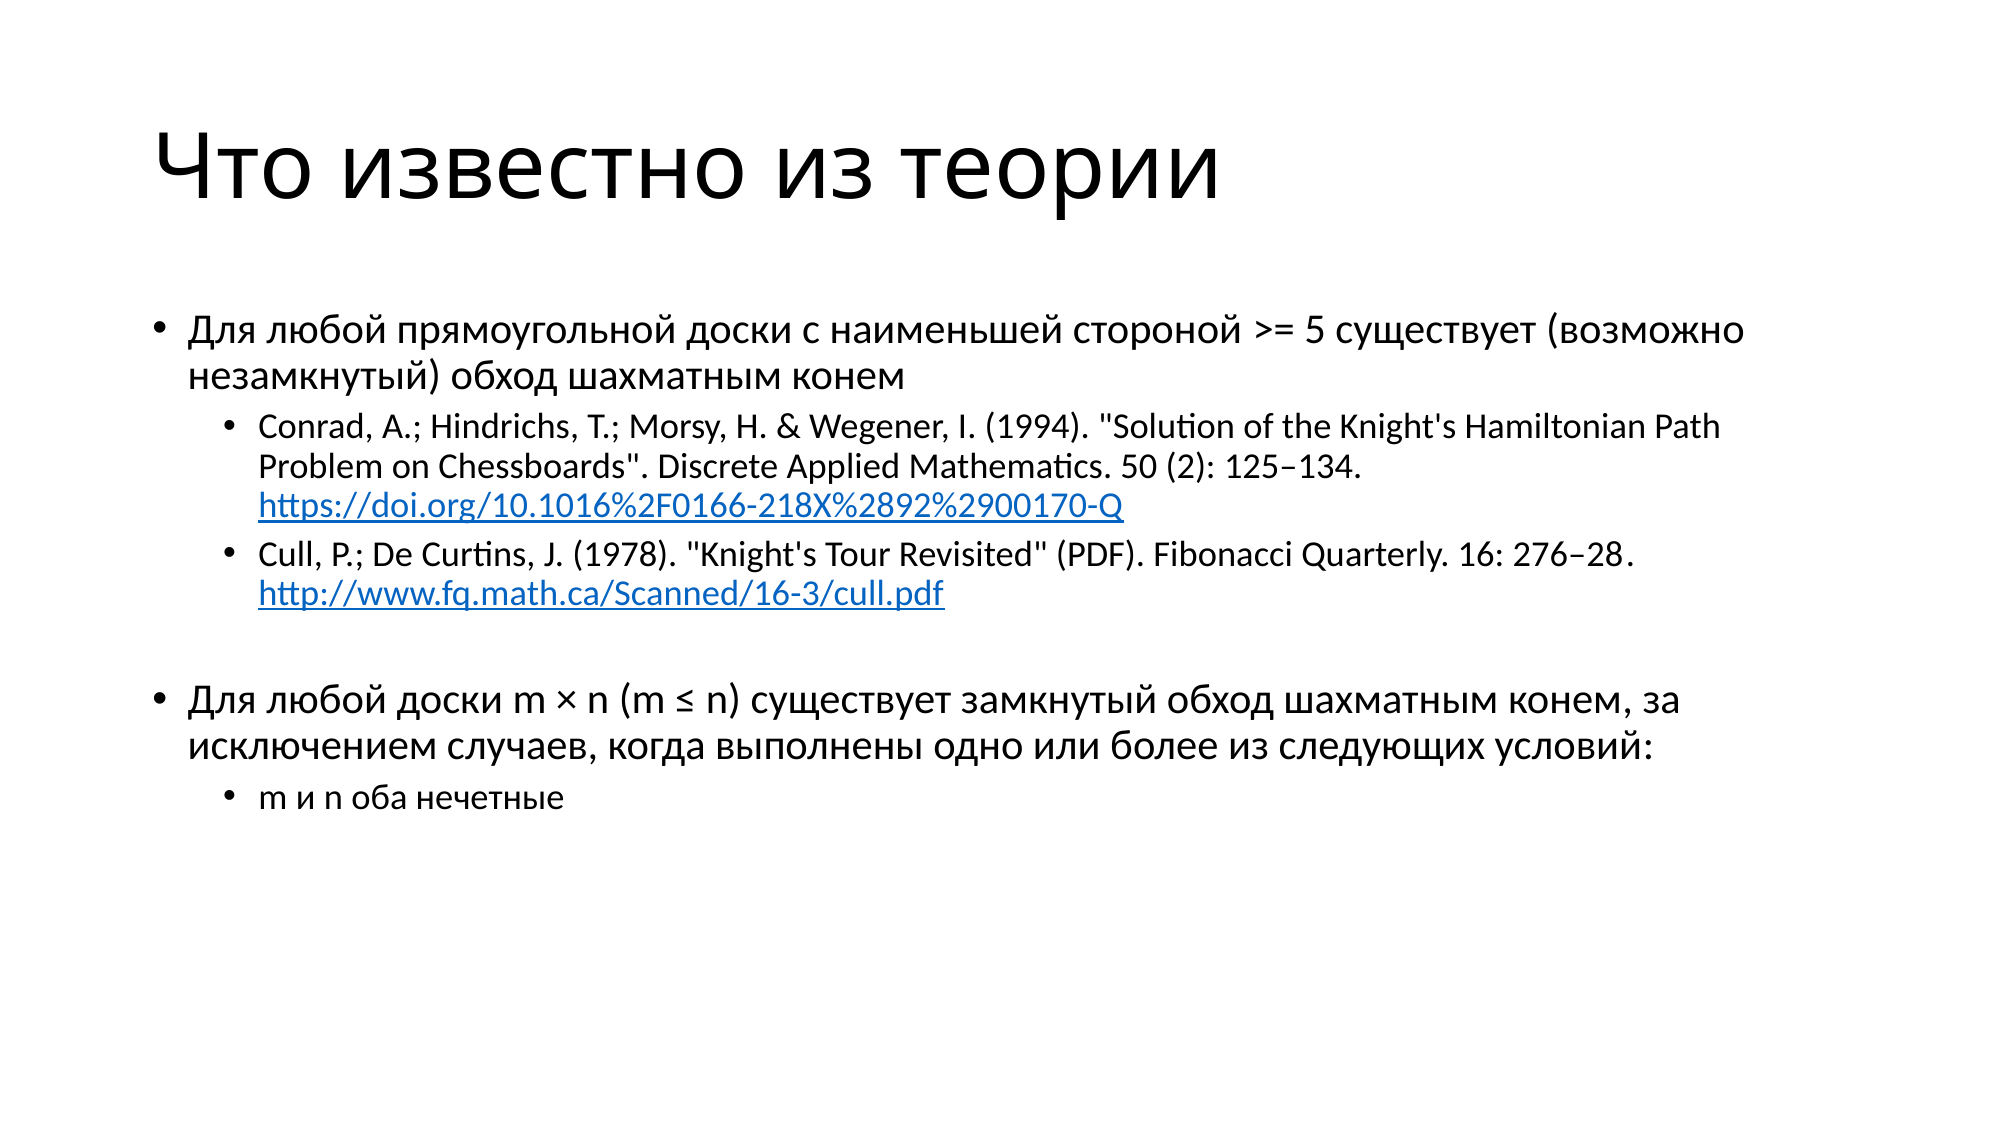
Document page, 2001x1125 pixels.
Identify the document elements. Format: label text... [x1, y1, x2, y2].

list Для любой прямоугольной доски с наименьшей стороной >= 5 существует (возможно незамкнутый) обход шахматным конем Conrad, A.; Hindrichs, T.; Morsy, H. & Wegener, I. (1994). "Solution of the Knight's Hamiltonian Path Problem on Chessboards". Discrete Applied Mathematics. 50 (2): 125–134. https://doi.org/10.1016%2F0166-218X%2892%2900170-Q Cull, P.; De Curtins, J. (1978). "Knight's Tour Revisited" (PDF). Fibonacci Quarterly. 16: 276–28. http://www.fq.math.ca/Scanned/16-3/cull.pdf Для любой доски m × n (m ≤ n) существует замкнутый обход шахматным конем, за исключением случаев, когда выполнены одно или более из следующих условий: m и n оба нечетные m = 1, 2, или 4 m = 3 и n = 1, 2, 3, 5 или 6 Allen J. Schwenk (1991). "Which Rectangular Chessboards Have a Knight's Tour?". Mathematics Magazine: 325–332 [137, 299, 1863, 1014]
title Что известно из теории [137, 59, 1863, 278]
